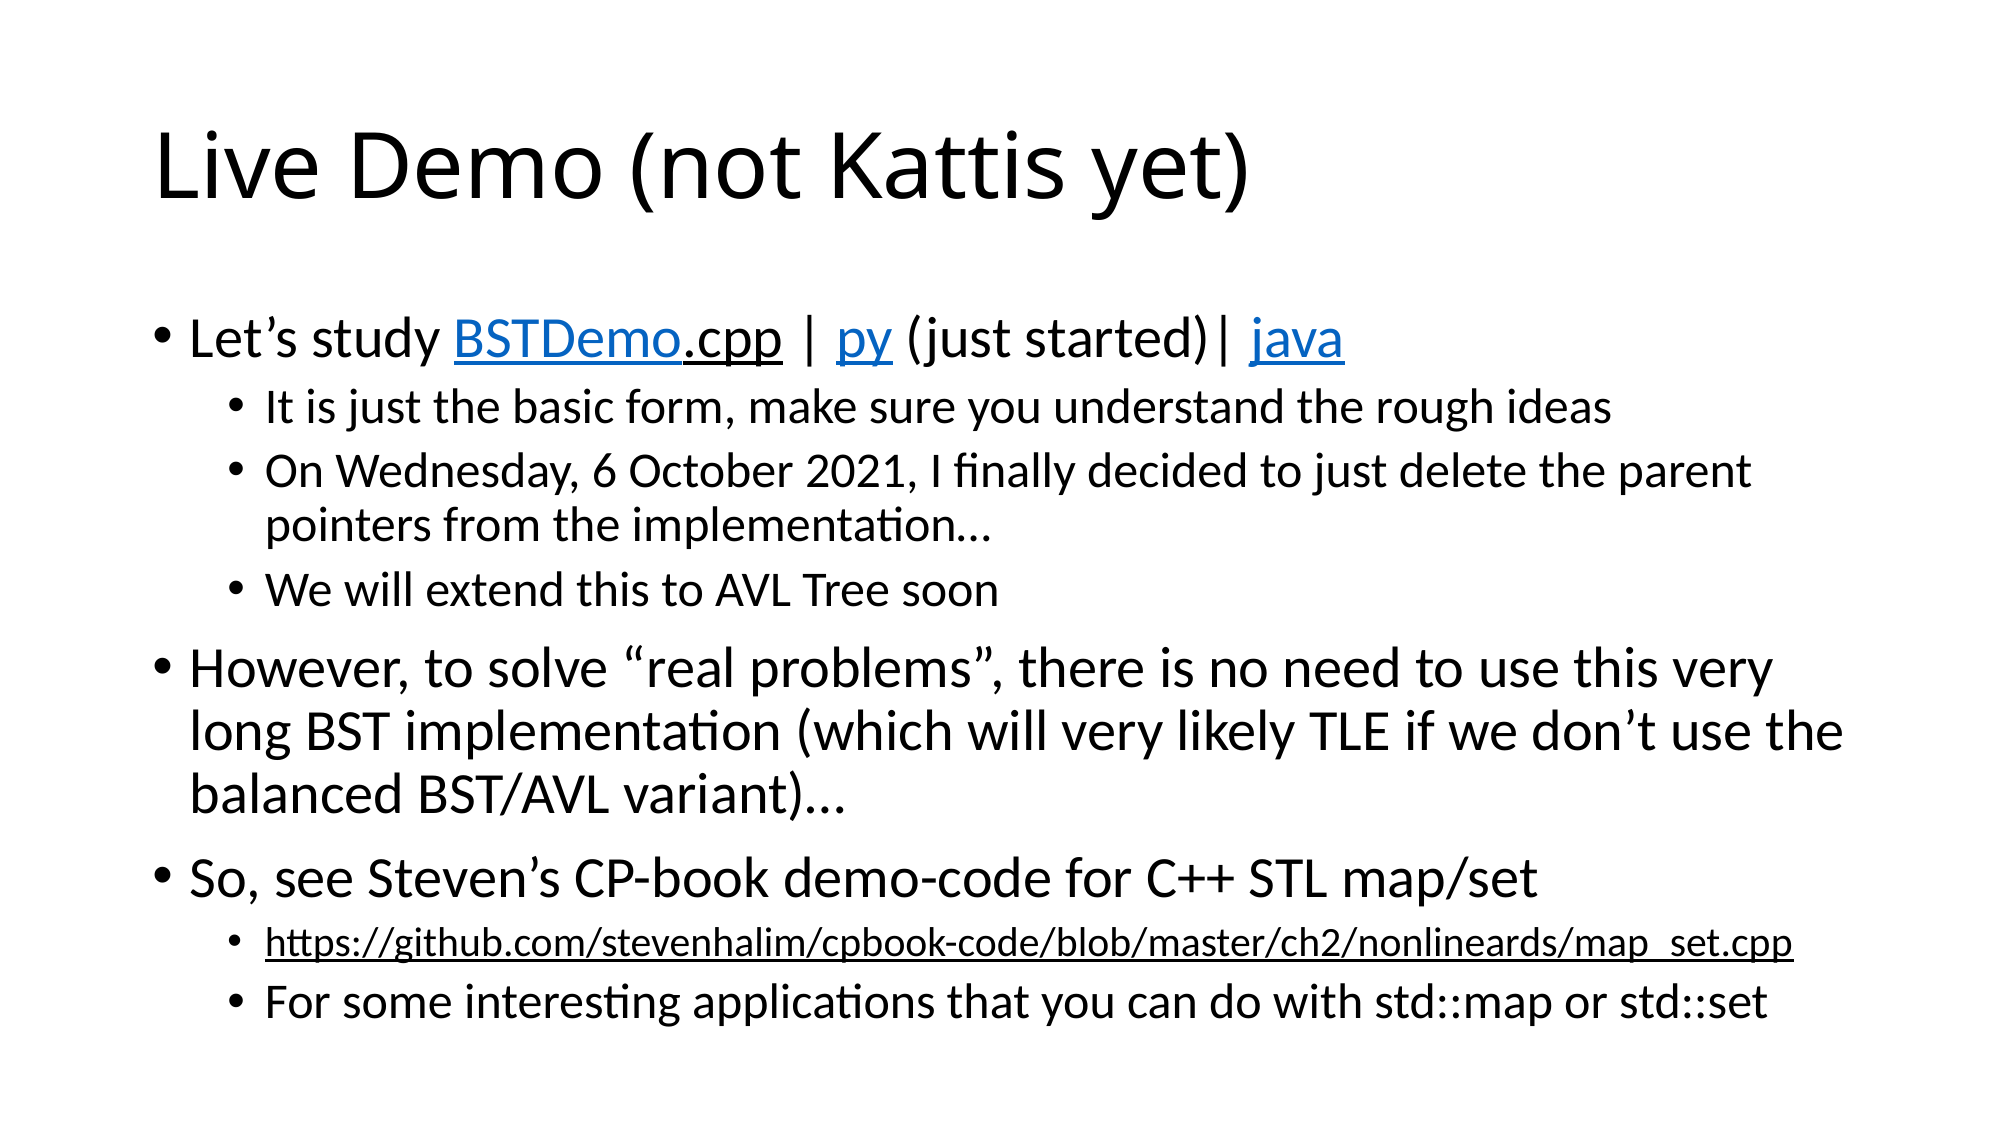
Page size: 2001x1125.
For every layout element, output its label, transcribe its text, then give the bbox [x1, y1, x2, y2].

list Let’s study BSTDemo.cpp | py (just started)| java It is just the basic form, make sure you understand the rough ideas On Wednesday, 6 October 2021, I finally decided to just delete the parent pointers from the implementation… We will extend this to AVL Tree soon However, to solve “real problems”, there is no need to use this very long BST implementation (which will very likely TLE if we don’t use the balanced BST/AVL variant)… So, see Steven’s CP-book demo-code for C++ STL map/set https://github.com/stevenhalim/cpbook-code/blob/master/ch2/nonlineards/map_set.cpp For some interesting applications that you can do with std::map or std::set [137, 299, 1863, 1125]
title Live Demo (not Kattis yet) [137, 59, 1863, 278]
